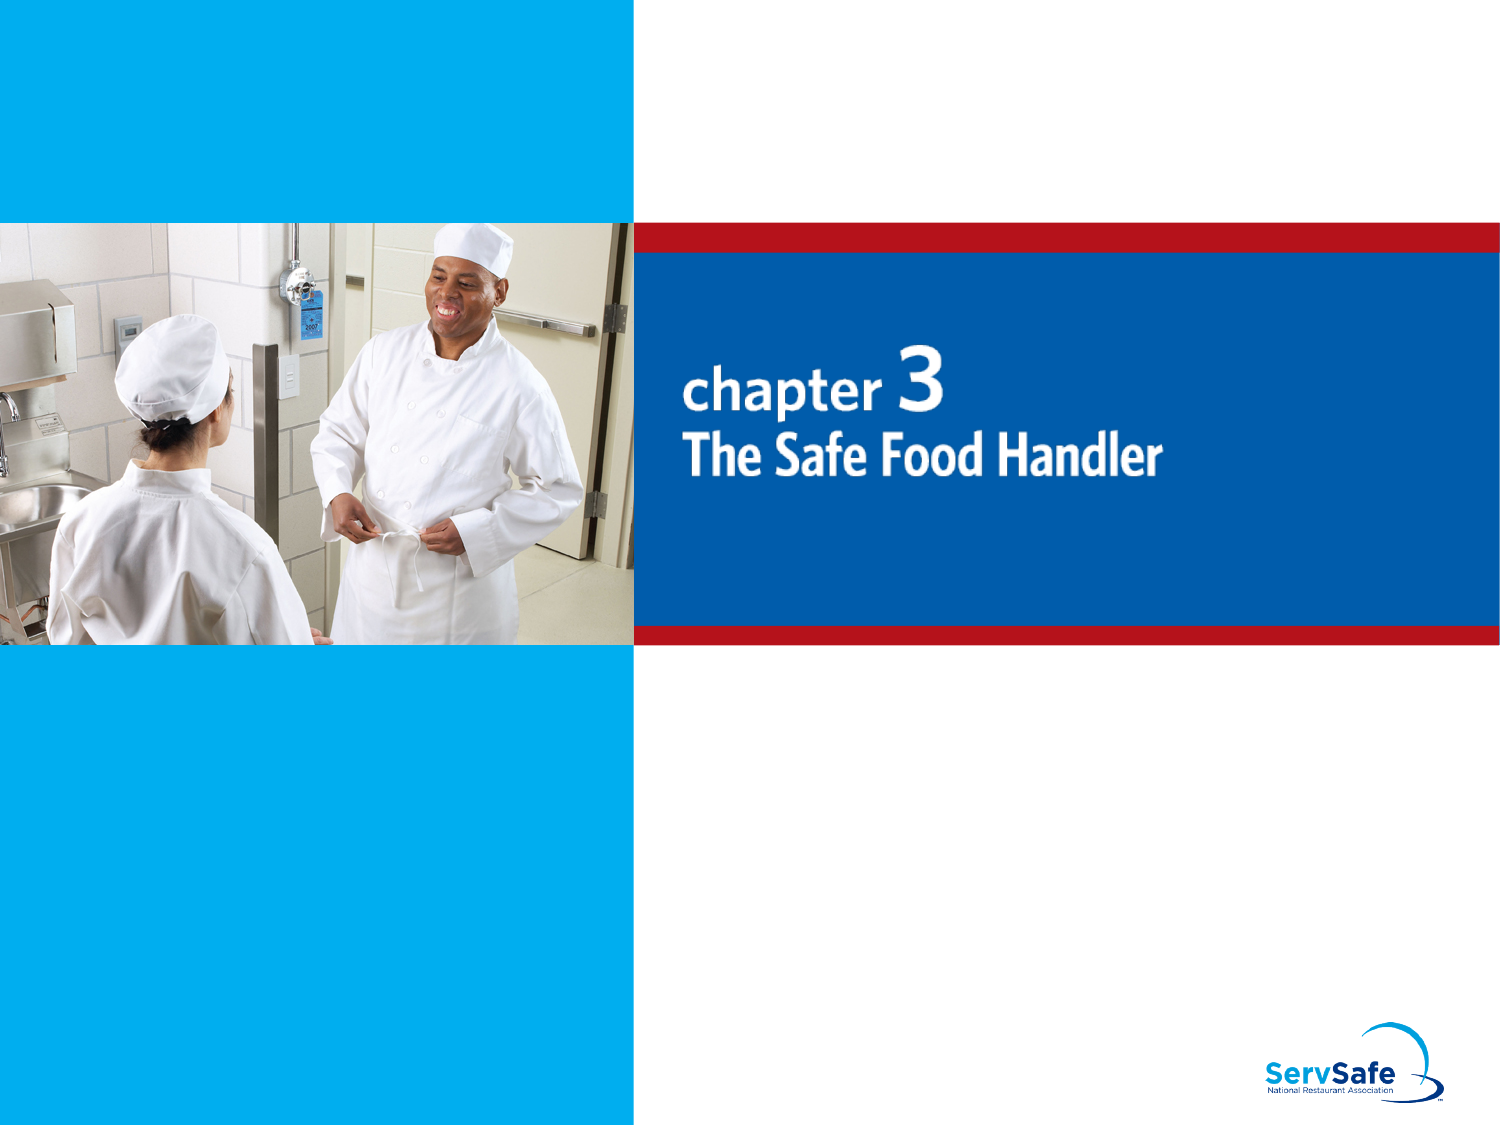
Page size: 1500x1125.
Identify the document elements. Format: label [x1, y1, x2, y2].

picture [1265, 1022, 1444, 1103]
picture [0, 224, 1500, 644]
